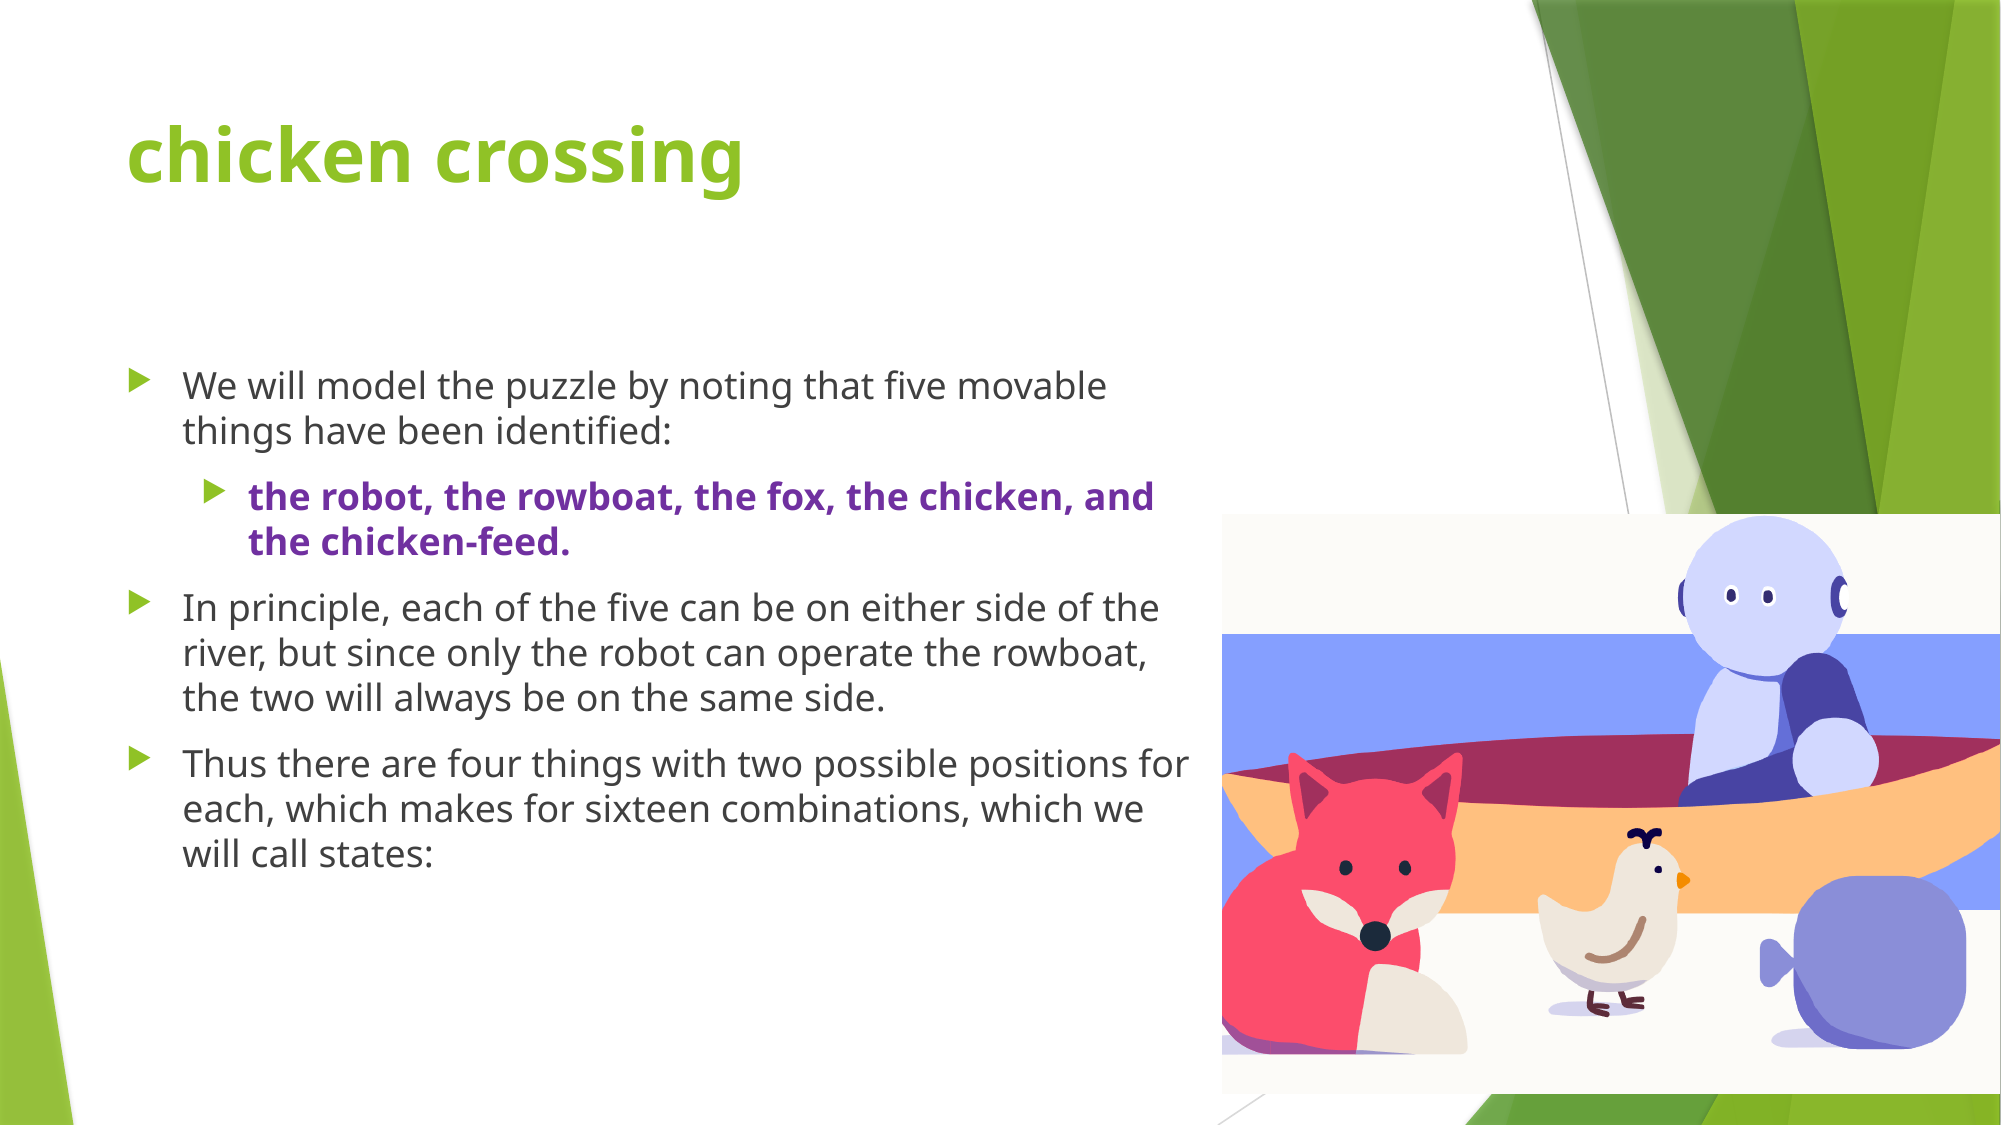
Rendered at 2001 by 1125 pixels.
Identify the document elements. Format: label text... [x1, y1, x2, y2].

list We will model the puzzle by noting that five movable things have been identified: the robot, the rowboat, the fox, the chicken, and the chicken-feed. In principle, each of the five can be on either side of the river, but since only the robot can operate the rowboat, the two will always be on the same side. Thus there are four things with two possible positions for each, which makes for sixteen combinations, which we will call states: [111, 354, 1210, 992]
picture [1221, 513, 2000, 1094]
title chicken crossing [111, 99, 1522, 317]
